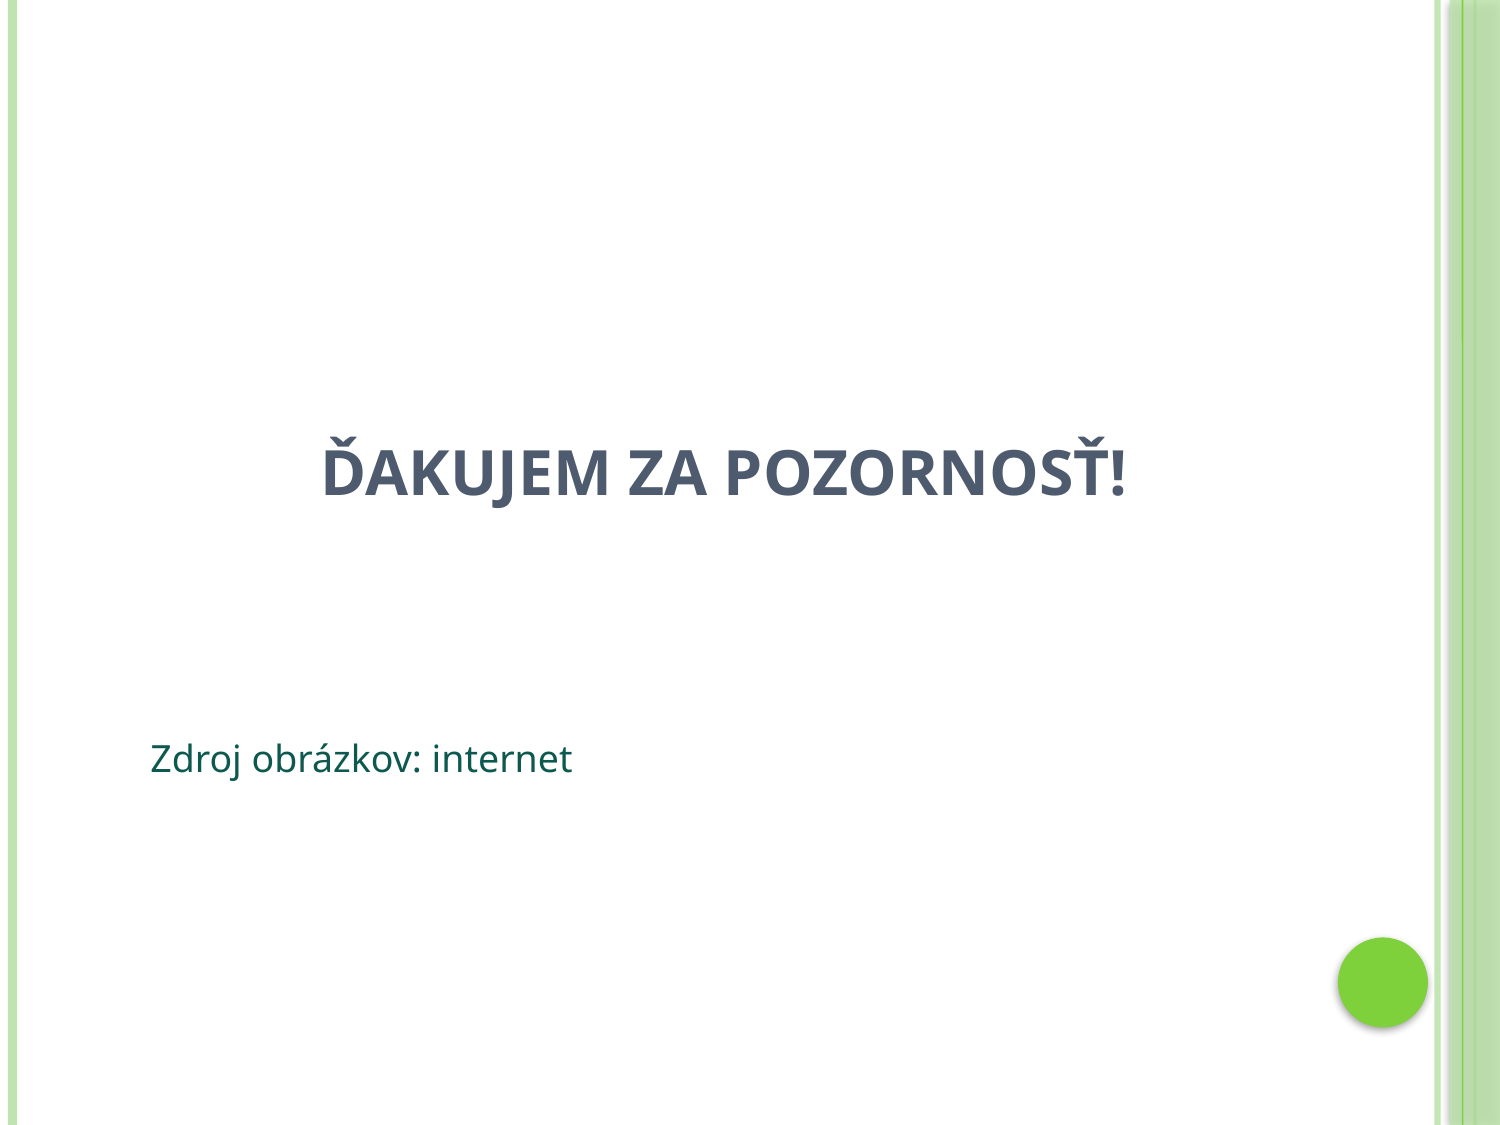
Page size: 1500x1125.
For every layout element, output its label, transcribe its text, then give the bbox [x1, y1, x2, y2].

text_box Zdroj obrázkov: internet [135, 727, 1010, 788]
title Ďakujem za pozornosť! [112, 385, 1338, 516]
